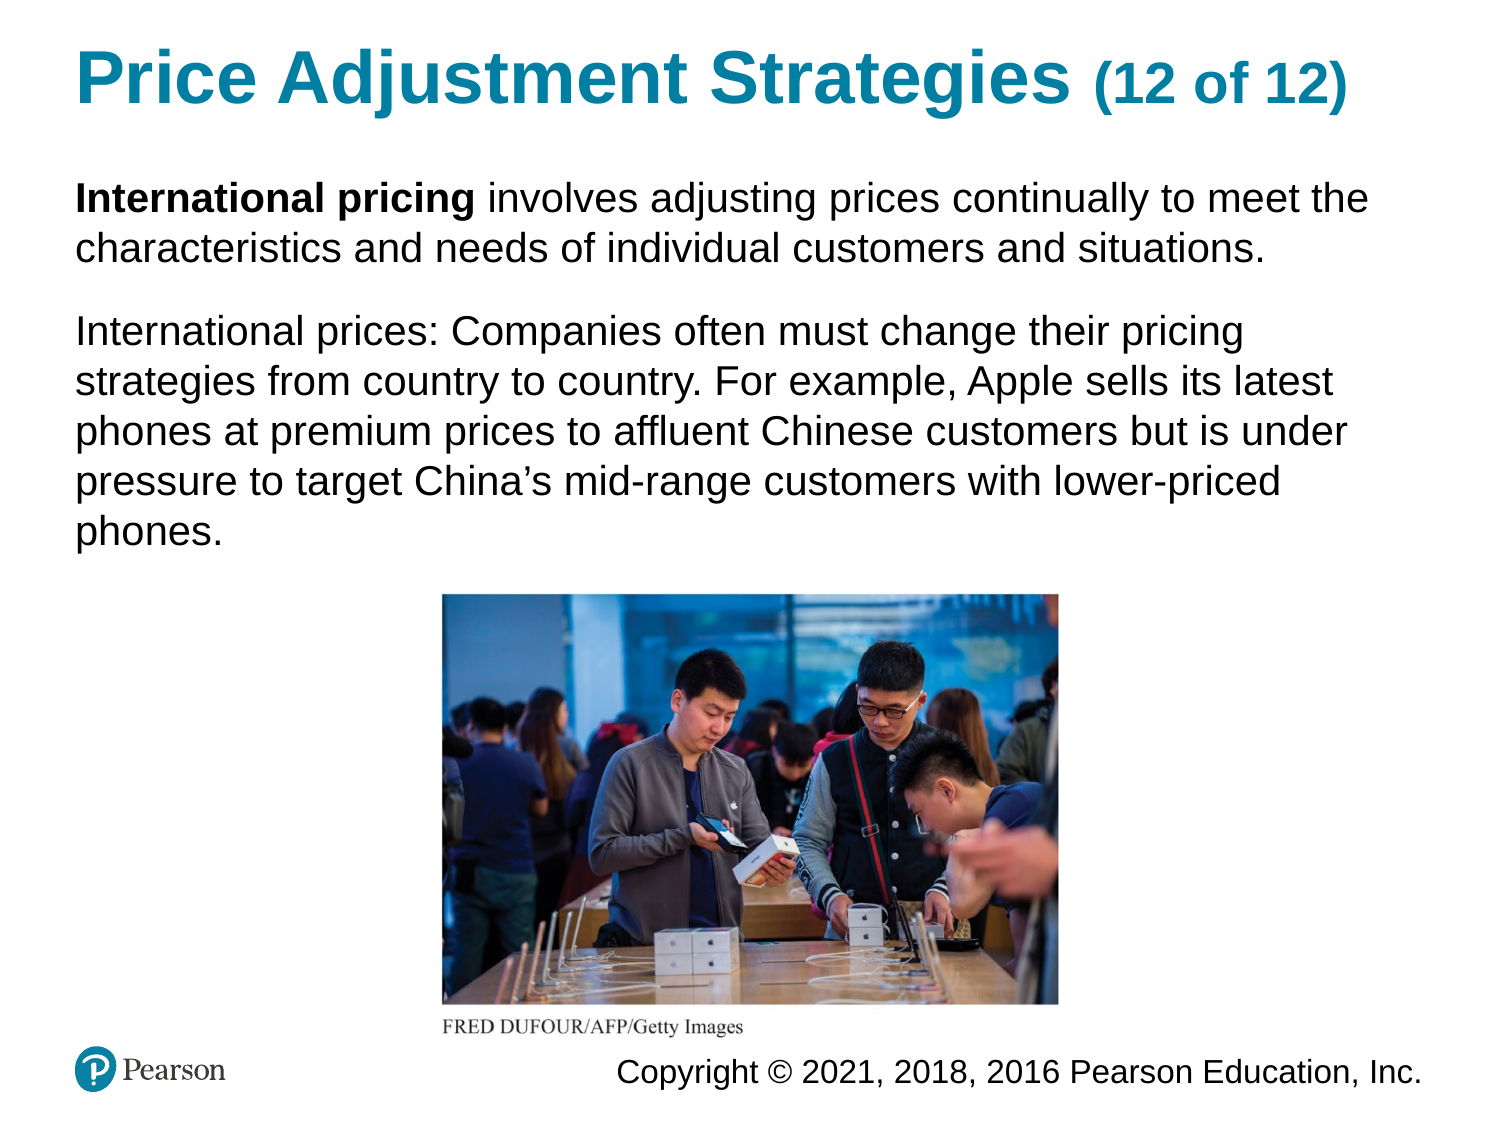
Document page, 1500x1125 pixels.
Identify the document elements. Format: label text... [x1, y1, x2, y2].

list International pricing involves adjusting prices continually to meet the characteristics and needs of individual customers and situations. [75, 171, 1425, 303]
picture [441, 593, 1059, 1038]
title Price Adjustment Strategies (12 of 12) [75, 0, 1425, 168]
list International prices: Companies often must change their pricing strategies from country to country. For example, Apple sells its latest phones at premium prices to affluent Chinese customers but is under pressure to target China’s mid-range customers with lower-priced phones. [75, 303, 1425, 942]
